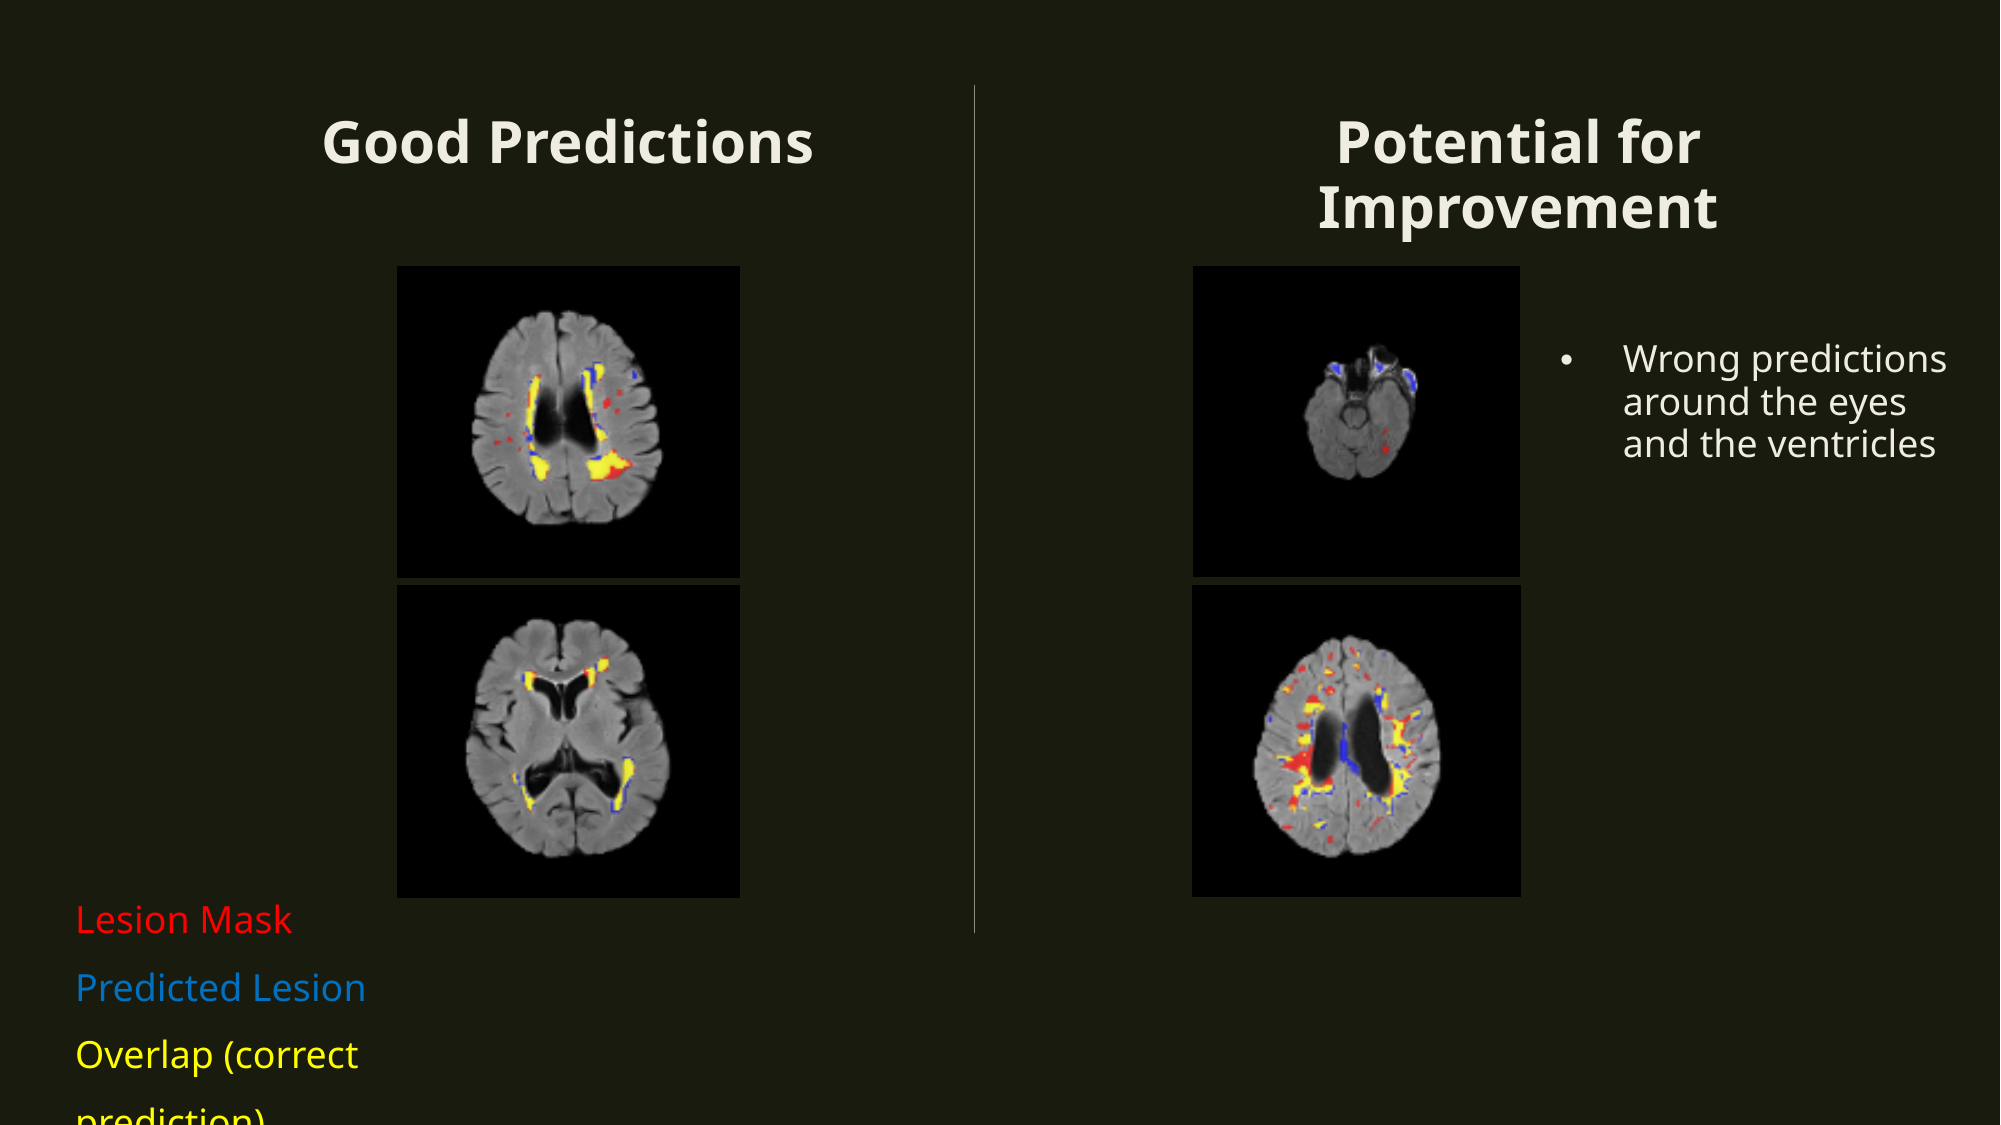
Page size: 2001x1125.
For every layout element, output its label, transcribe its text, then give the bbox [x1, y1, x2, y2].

list Good Predictions [234, 103, 901, 236]
picture [397, 585, 740, 898]
text_box Lesion Mask Predicted Lesion Overlap (correct prediction) [60, 866, 531, 1125]
text_box Potential for Improvement [1169, 103, 1869, 282]
picture [1192, 585, 1521, 897]
text_box Wrong predictions around the eyes and the ventricles [1544, 331, 1964, 510]
picture [1193, 266, 1520, 577]
picture [397, 266, 740, 579]
